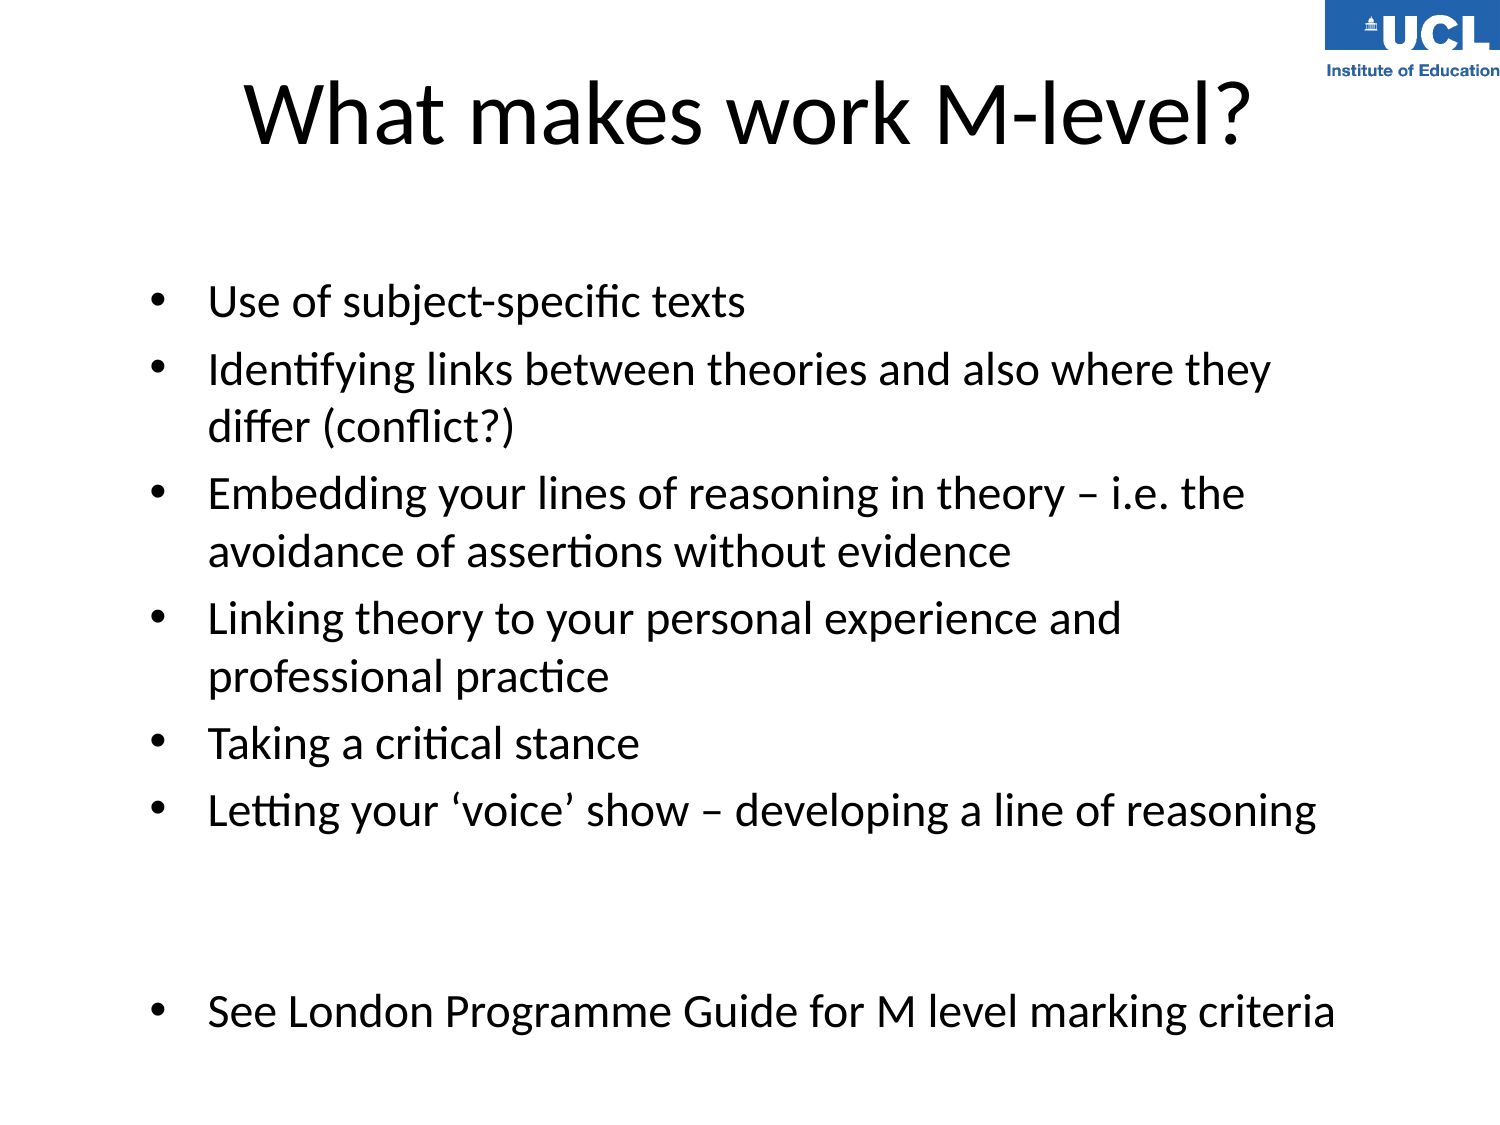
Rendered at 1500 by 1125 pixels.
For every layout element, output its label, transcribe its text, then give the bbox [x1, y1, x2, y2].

title What makes work M-level? [75, 45, 1425, 233]
picture [1325, 0, 1500, 84]
list Use of subject-specific texts Identifying links between theories and also where they differ (conflict?) Embedding your lines of reasoning in theory – i.e. the avoidance of assertions without evidence Linking theory to your personal experience and professional practice Taking a critical stance Letting your ‘voice’ show – developing a line of reasoning See London Programme Guide for M level marking criteria [134, 262, 1360, 1058]
